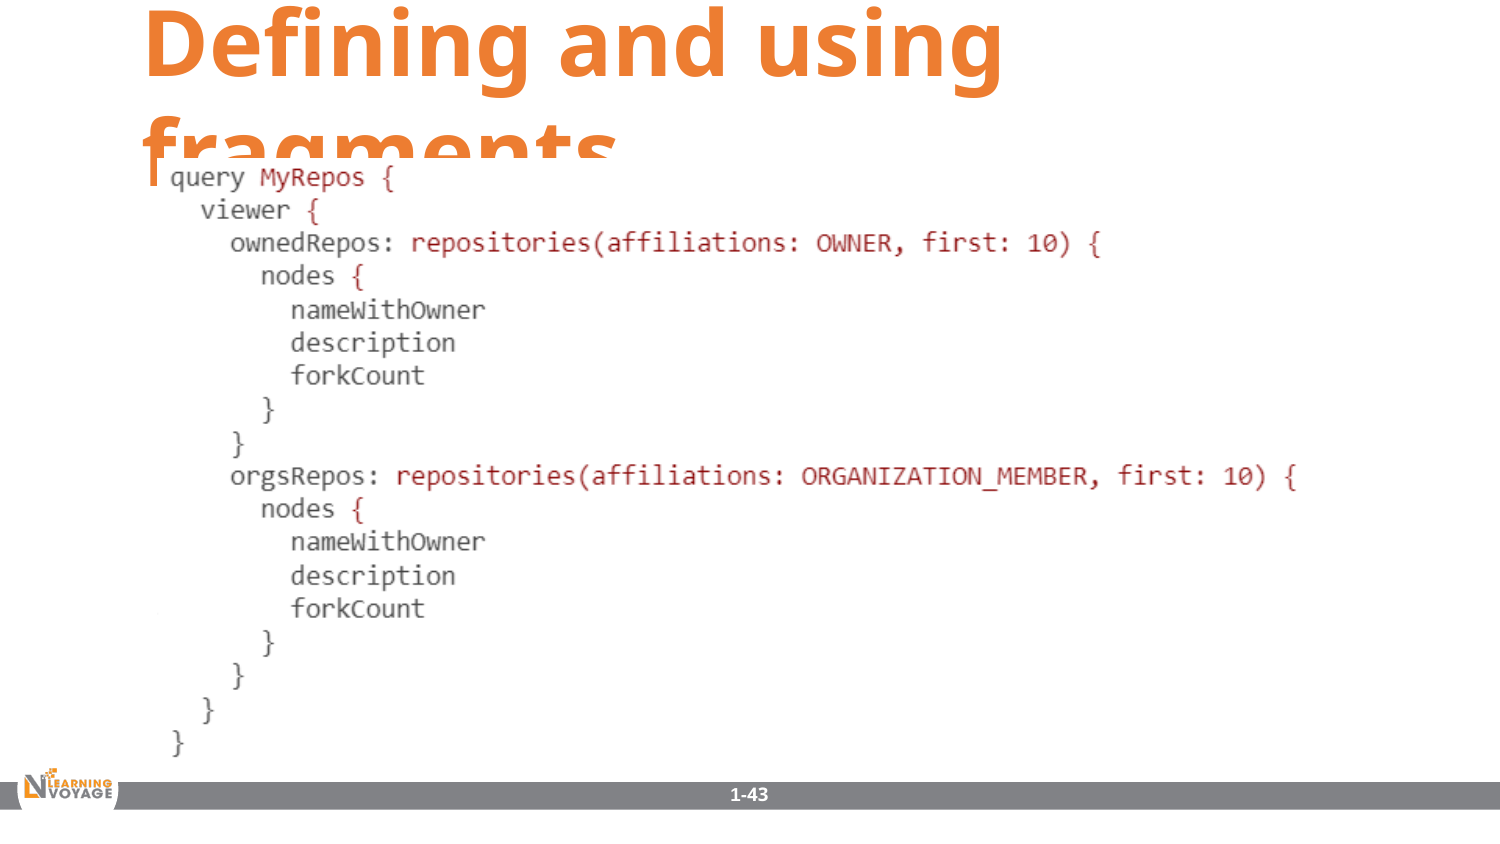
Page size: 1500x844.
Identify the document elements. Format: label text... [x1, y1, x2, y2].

picture [156, 158, 1343, 765]
slide_number 1-43 [692, 770, 784, 821]
picture [0, 706, 144, 844]
text_box Defining and using fragments [126, 37, 1500, 153]
